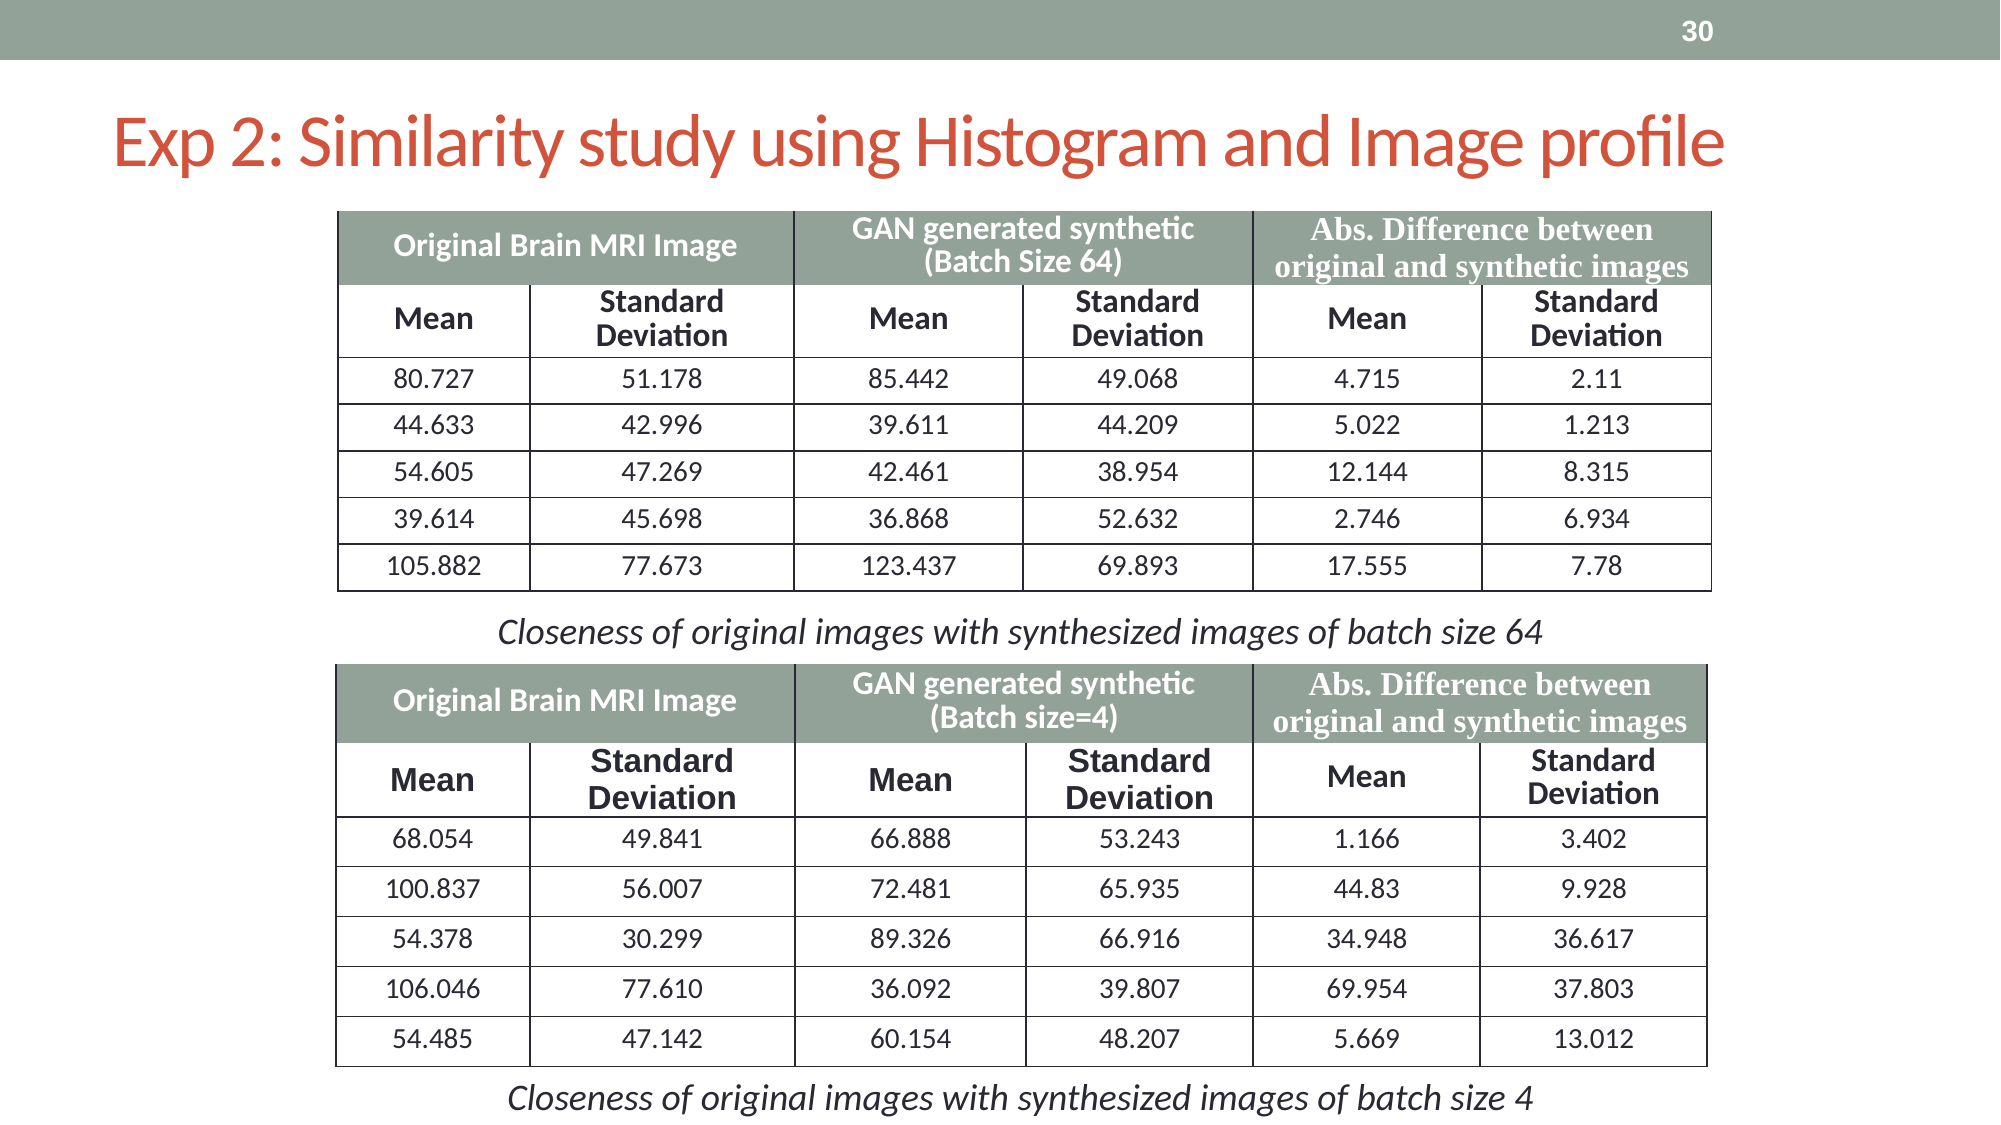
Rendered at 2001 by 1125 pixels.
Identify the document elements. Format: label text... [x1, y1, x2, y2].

title Exp 2: Similarity study using Histogram and Image profile [97, 66, 1898, 230]
table_cell 5.669 [1254, 1017, 1479, 1065]
table_cell 44.83 [1254, 867, 1479, 916]
table_cell 54.485 [337, 1017, 529, 1066]
table_cell 56.007 [531, 867, 794, 916]
table_cell 36.617 [1481, 917, 1706, 966]
table_cell Mean [1254, 743, 1479, 816]
table_cell 106.046 [337, 967, 529, 1016]
table_cell 4.715 [1254, 358, 1481, 403]
table_cell 49.068 [1024, 358, 1252, 403]
table_cell 66.888 [796, 818, 1025, 866]
table_cell 47.269 [531, 452, 793, 497]
table_cell 89.326 [796, 917, 1025, 966]
table_cell 77.610 [531, 967, 794, 1016]
table_cell 36.868 [795, 498, 1022, 543]
table_header Original Brain MRI Image [339, 230, 793, 285]
table_cell 69.893 [1024, 545, 1252, 590]
table_cell 13.012 [1481, 1017, 1706, 1066]
table_cell Mean [1254, 285, 1481, 357]
table_cell 30.299 [531, 917, 794, 966]
table_cell Mean [795, 285, 1022, 357]
table_cell 36.092 [796, 967, 1025, 1016]
table_cell 123.437 [795, 545, 1022, 590]
table_cell 72.481 [796, 867, 1025, 916]
table_cell 68.054 [337, 818, 529, 866]
table_cell Standard Deviation [1024, 285, 1252, 357]
table_cell 44.209 [1024, 405, 1252, 450]
table_cell 2.11 [1483, 358, 1711, 403]
table_cell 100.837 [337, 867, 529, 916]
table_cell Standard Deviation [531, 285, 793, 357]
table_cell 3.402 [1481, 818, 1706, 866]
table_cell Standard Deviation [1481, 743, 1706, 816]
table_cell 1.213 [1483, 405, 1711, 450]
table_cell 53.243 [1027, 818, 1252, 866]
table_cell Mean [796, 743, 1025, 816]
table_cell 80.727 [339, 358, 529, 403]
table_cell 8.315 [1483, 452, 1711, 497]
table_cell 54.378 [337, 917, 529, 966]
table_cell 42.461 [795, 452, 1022, 497]
table_header GAN generated synthetic (Batch Size 64) [795, 230, 1252, 285]
table_cell 105.882 [339, 545, 529, 590]
table_cell 6.934 [1483, 498, 1711, 543]
table_cell 44.633 [339, 405, 529, 450]
table_cell 49.841 [531, 818, 794, 866]
table_cell 51.178 [531, 358, 793, 403]
table_header Abs. Difference between original and synthetic images [1254, 664, 1706, 743]
slide_number 30 [1666, 3, 1900, 57]
table_cell Mean [337, 743, 529, 816]
table_cell 39.611 [795, 405, 1022, 450]
table_cell 37.803 [1481, 967, 1706, 1016]
table_cell 85.442 [795, 358, 1022, 403]
table_cell 39.807 [1027, 967, 1252, 1016]
table_cell Standard Deviation [531, 743, 794, 816]
table_cell 52.632 [1024, 498, 1252, 543]
table_cell 38.954 [1024, 452, 1252, 497]
table_cell 17.555 [1254, 545, 1481, 590]
table_cell 39.614 [339, 498, 529, 543]
table_cell 69.954 [1254, 967, 1479, 1016]
table_cell Standard Deviation [1027, 743, 1252, 816]
text_box Closeness of original images with synthesized images of batch size 4 [492, 1065, 1550, 1125]
table_cell 54.605 [339, 452, 529, 497]
table_cell 34.948 [1254, 917, 1479, 966]
table_header Abs. Difference between original and synthetic images [1254, 230, 1711, 285]
table_cell 65.935 [1027, 867, 1252, 916]
table_cell 45.698 [531, 498, 793, 543]
table_cell 7.78 [1483, 545, 1711, 590]
table_cell 5.022 [1254, 405, 1481, 450]
table_cell Mean [339, 285, 529, 357]
table_header GAN generated synthetic (Batch size=4) [796, 664, 1252, 743]
table_cell 47.142 [531, 1017, 794, 1065]
table_cell Standard Deviation [1483, 285, 1711, 357]
table_cell 60.154 [796, 1017, 1025, 1065]
table_cell 12.144 [1254, 452, 1481, 497]
text_box Closeness of original images with synthesized images of batch size 64 [483, 599, 1559, 660]
table_cell 77.673 [531, 545, 793, 590]
table_cell 66.916 [1027, 917, 1252, 966]
table_cell 42.996 [531, 405, 793, 450]
table_cell 2.746 [1254, 498, 1481, 543]
table_cell 48.207 [1027, 1017, 1252, 1065]
table_cell 9.928 [1481, 867, 1706, 916]
table_header Original Brain MRI Image [337, 664, 794, 743]
table_cell 1.166 [1254, 818, 1479, 866]
